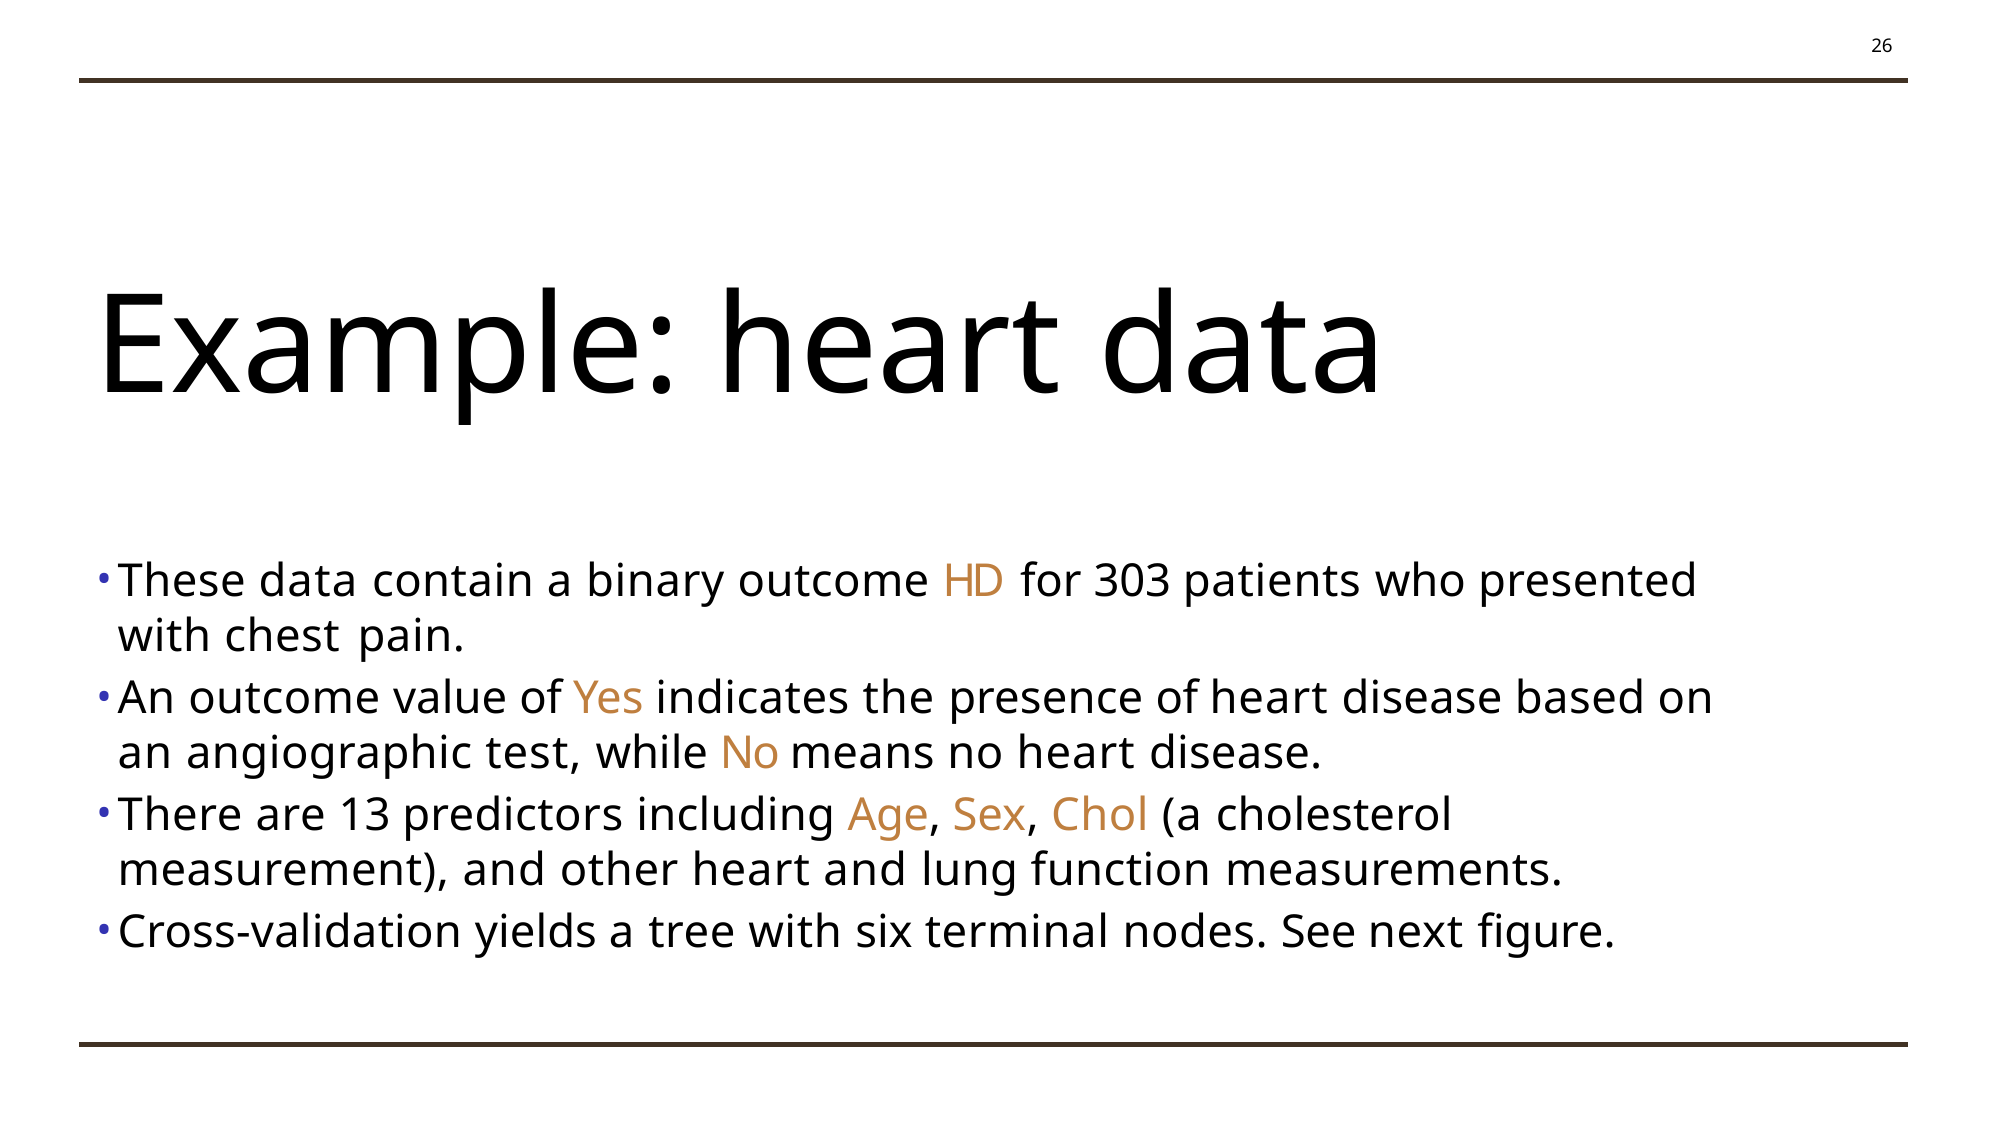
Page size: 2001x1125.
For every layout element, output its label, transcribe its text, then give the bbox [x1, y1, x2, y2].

title Example: heart data [79, 160, 1824, 515]
slide_number 26 [1802, 16, 1908, 77]
list These data contain a binary outcome HD for 303 patients who presented with chest pain. An outcome value of Yes indicates the presence of heart disease based on an angiographic test, while No means no heart disease. There are 13 predictors including Age, Sex, Chol (a cholesterol measurement), and other heart and lung function measurements. Cross-validation yields a tree with six terminal nodes. See next figure. [79, 542, 1803, 965]
